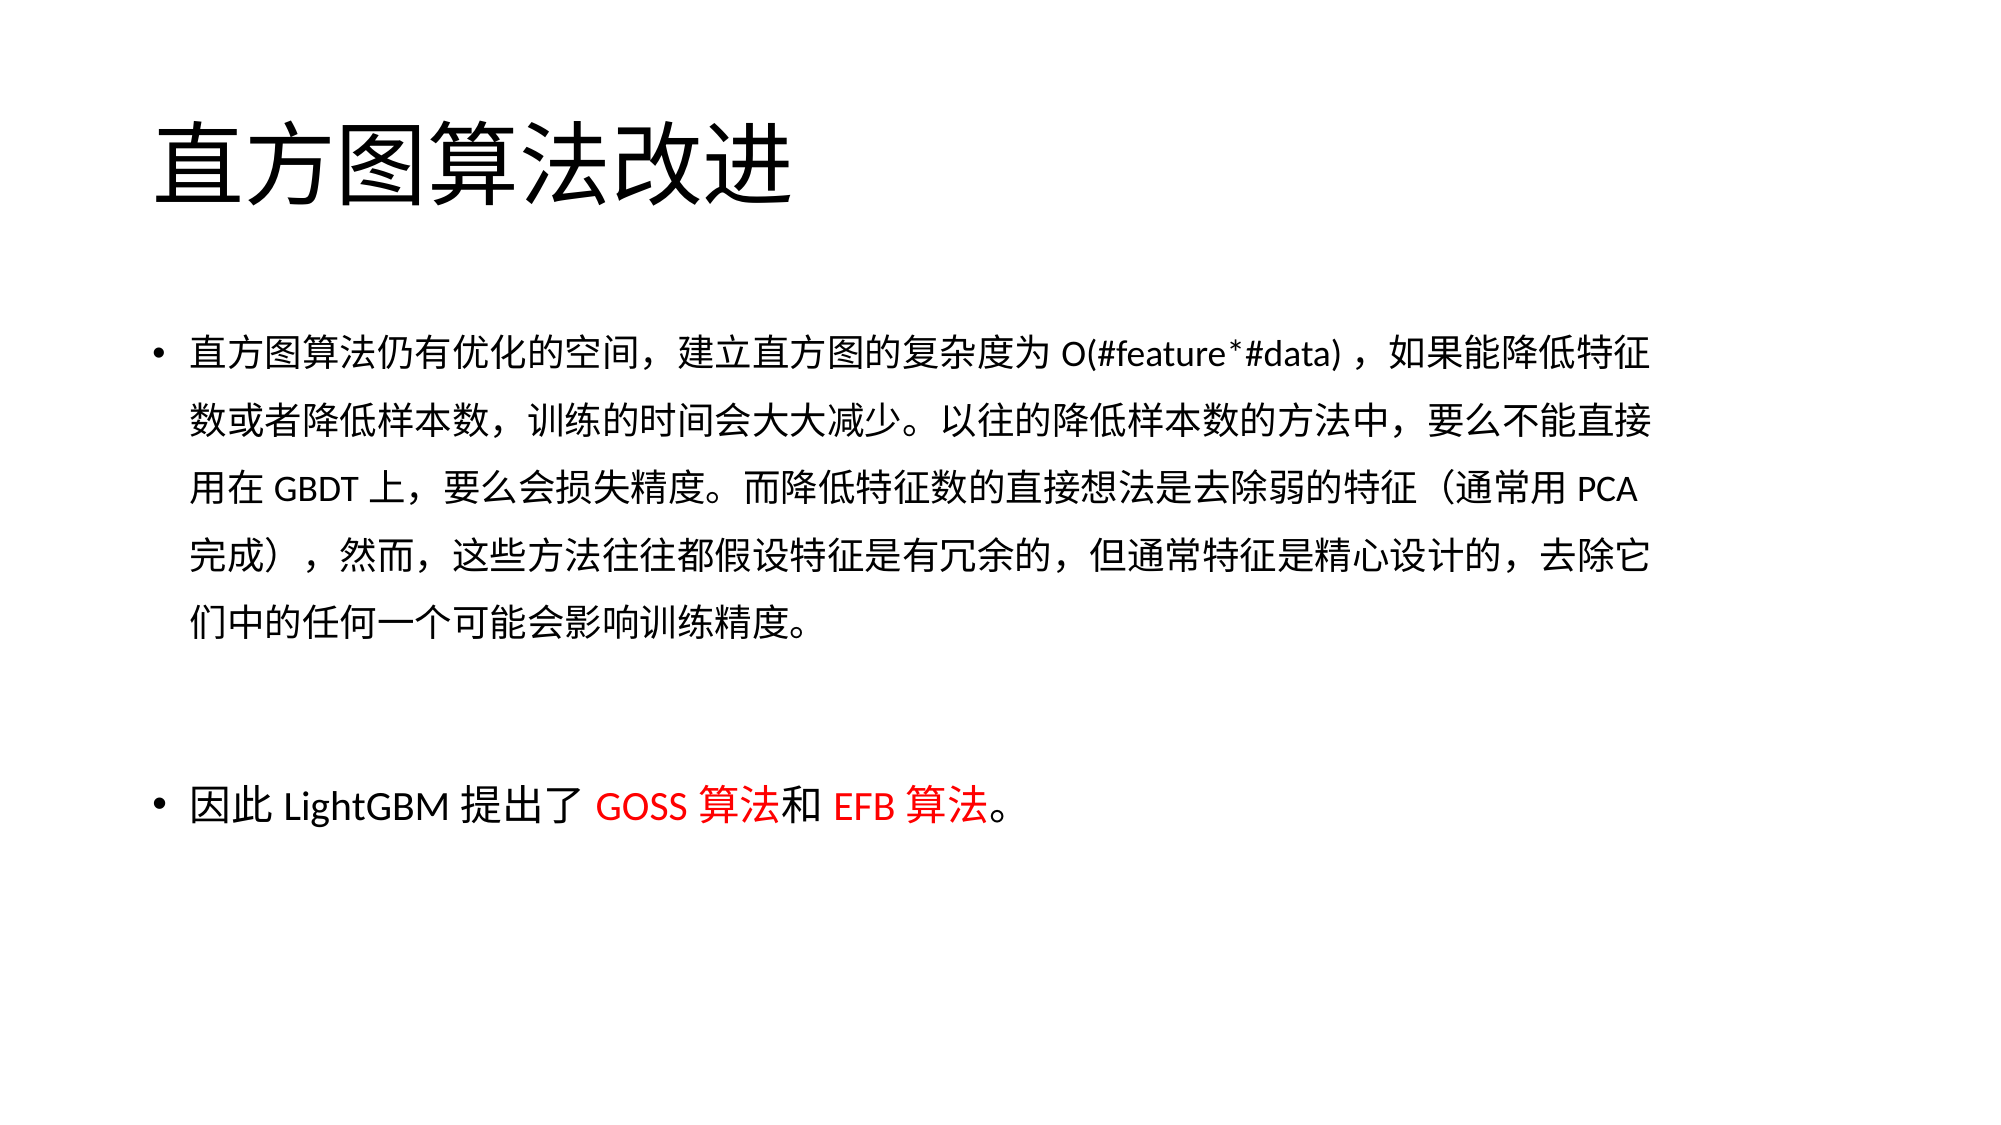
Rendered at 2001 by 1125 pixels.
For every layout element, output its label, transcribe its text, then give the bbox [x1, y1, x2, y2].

list 直方图算法仍有优化的空间，建立直方图的复杂度为O(#feature*#data)，如果能降低特征数或者降低样本数，训练的时间会大大减少。以往的降低样本数的方法中，要么不能直接用在GBDT上，要么会损失精度。而降低特征数的直接想法是去除弱的特征（通常用PCA完成），然而，这些方法往往都假设特征是有冗余的，但通常特征是精心设计的，去除它们中的任何一个可能会影响训练精度。 因此LightGBM提出了GOSS算法和EFB算法。 [137, 299, 1696, 1014]
title 直方图算法改进 [137, 59, 1863, 278]
